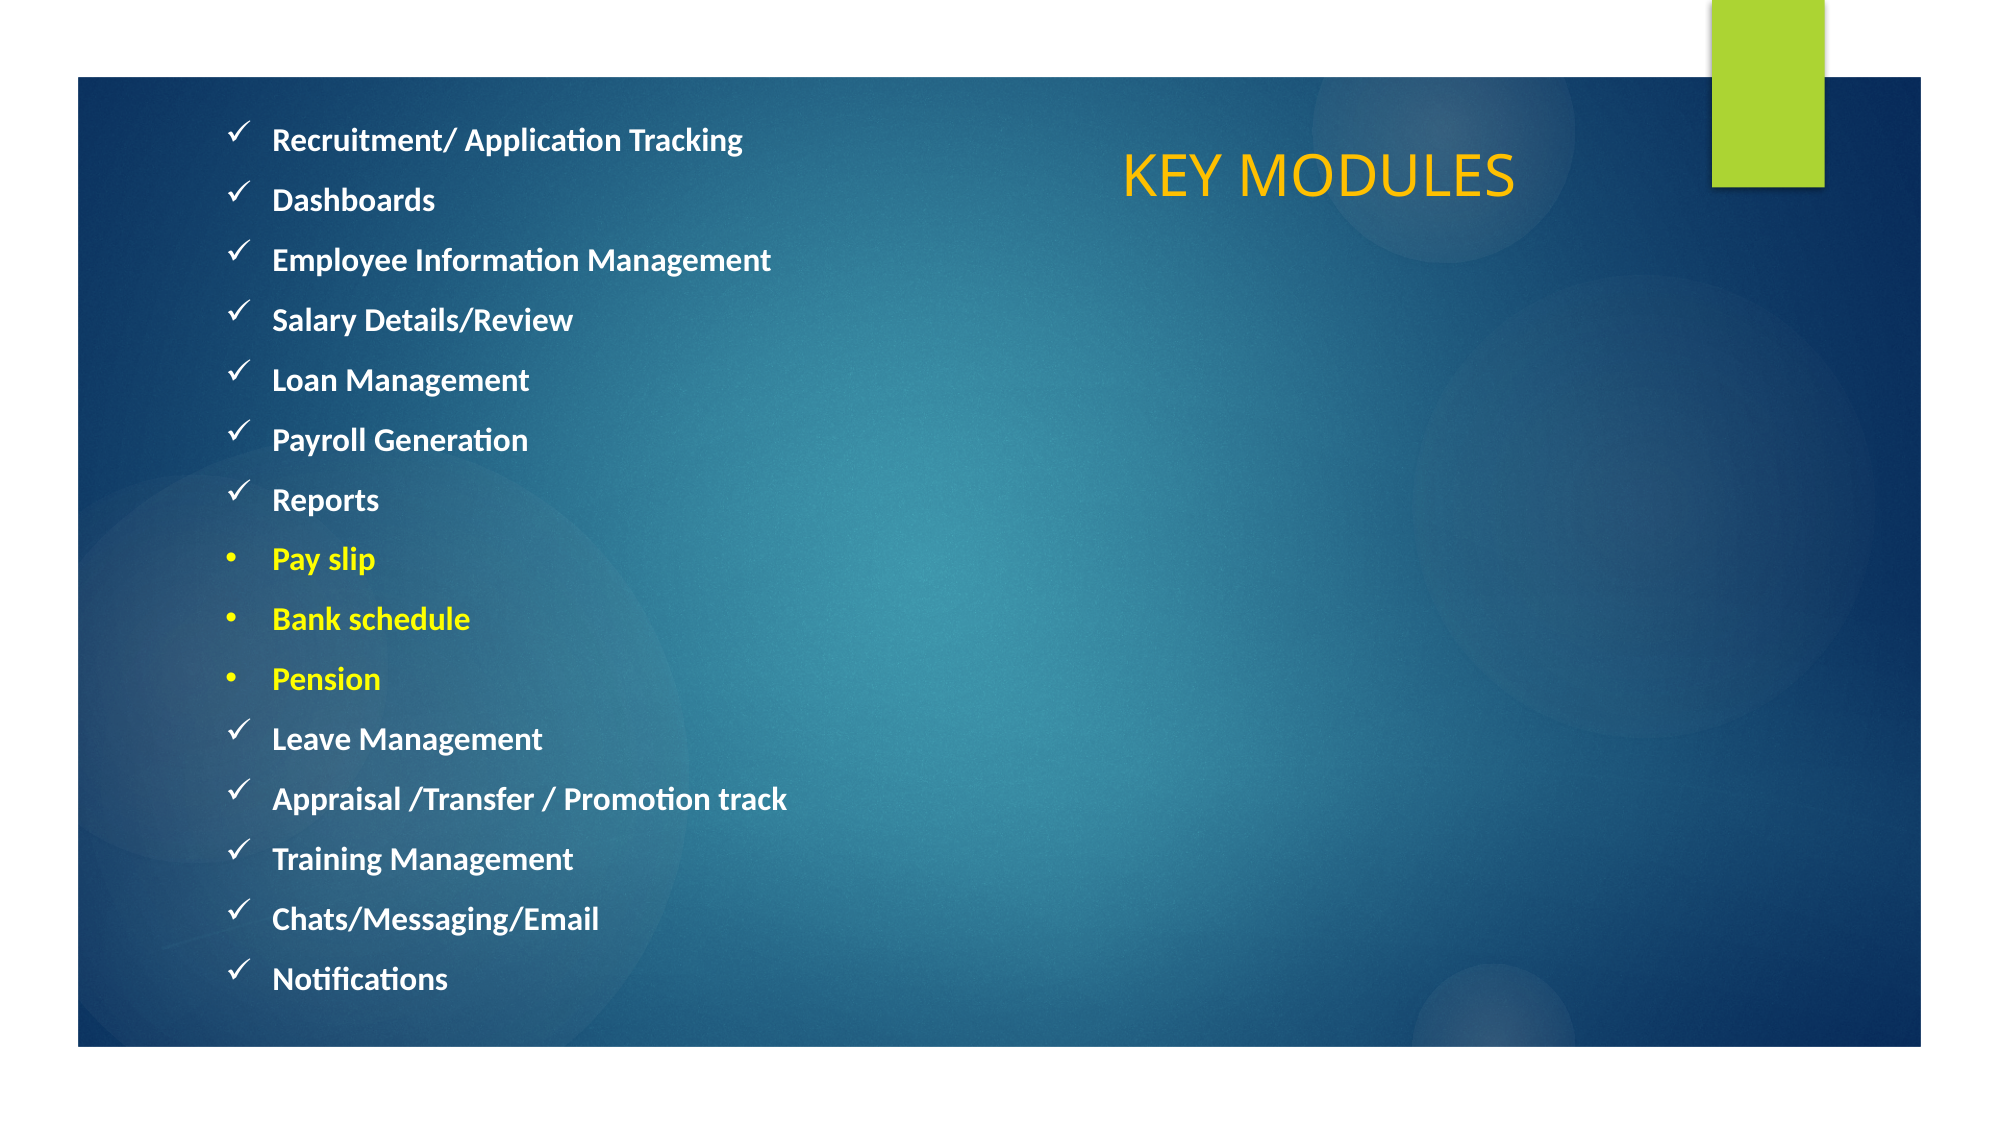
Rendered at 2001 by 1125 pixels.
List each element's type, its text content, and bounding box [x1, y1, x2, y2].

text_box Recruitment/ Application Tracking Dashboards Employee Information Management Salary Details/Review Loan Management Payroll Generation Reports Pay slip Bank schedule Pension Leave Management Appraisal /Transfer / Promotion track Training Management Chats/Messaging/Email Notifications [210, 6, 1561, 1049]
text_box KEY MODULES [1106, 130, 1612, 216]
